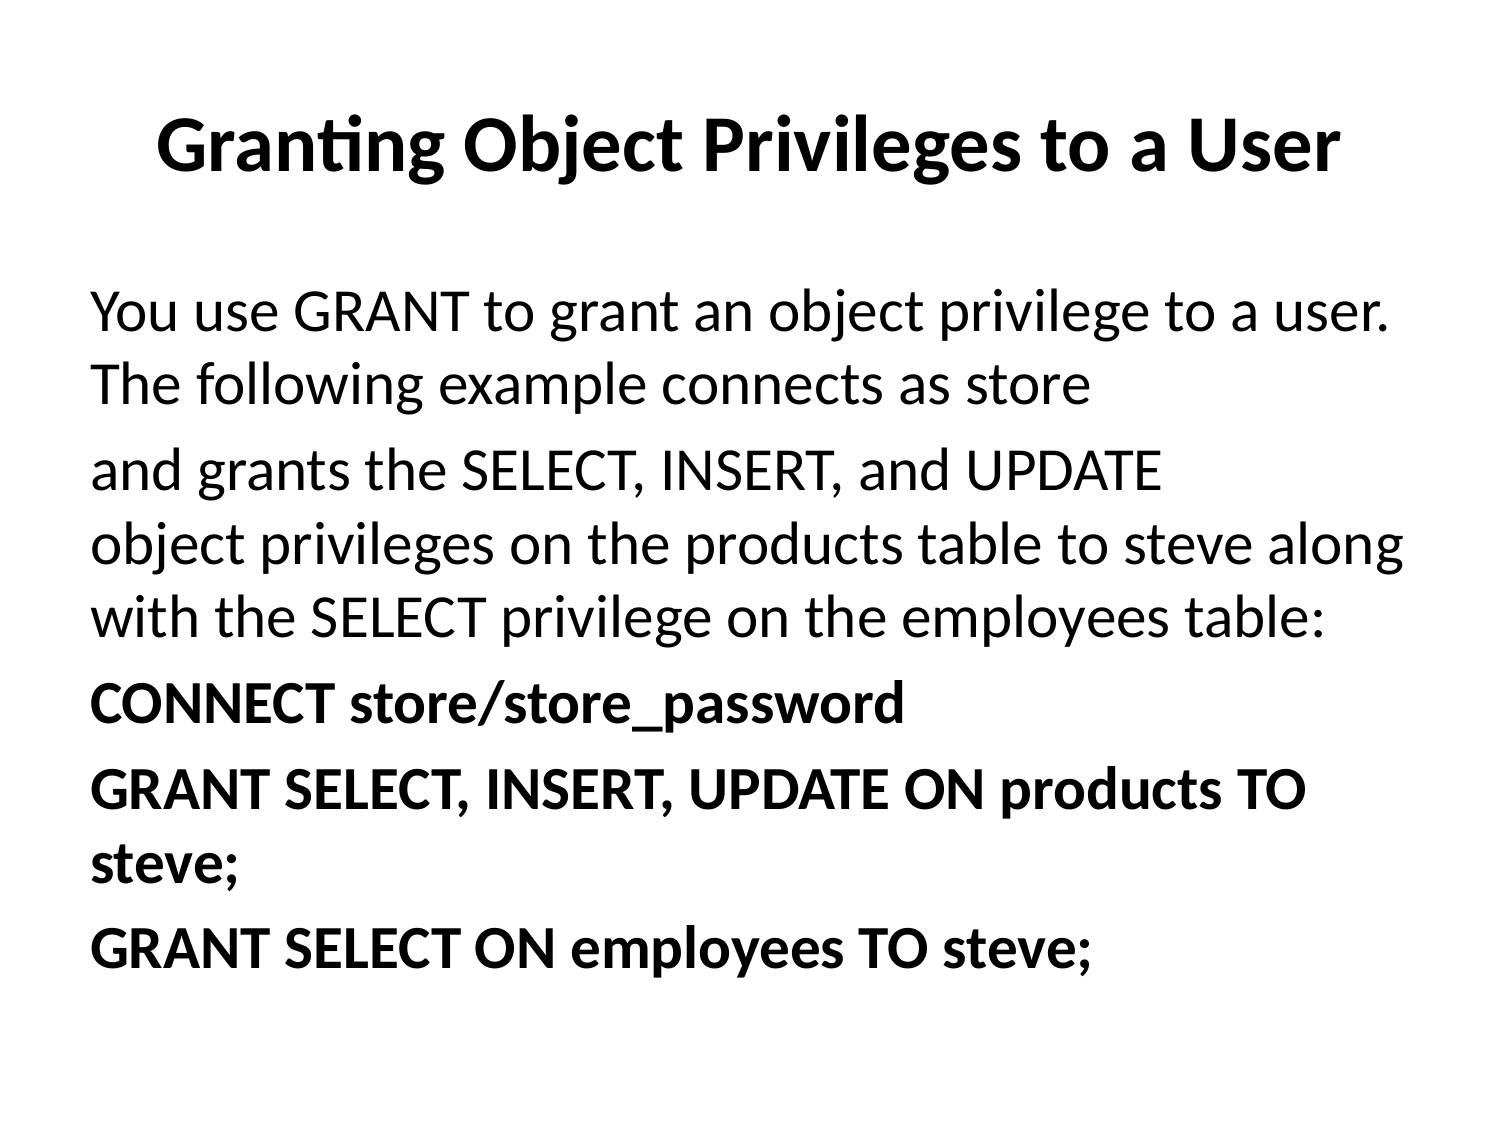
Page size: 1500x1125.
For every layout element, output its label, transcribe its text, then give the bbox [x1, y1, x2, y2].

list You use GRANT to grant an object privilege to a user. The following example connects as store and grants the SELECT, INSERT, and UPDATE object privileges on the products table to steve along with the SELECT privilege on the employees table: CONNECT store/store_password GRANT SELECT, INSERT, UPDATE ON products TO steve; GRANT SELECT ON employees TO steve; [75, 262, 1425, 1005]
title Granting Object Privileges to a User [75, 45, 1425, 233]
